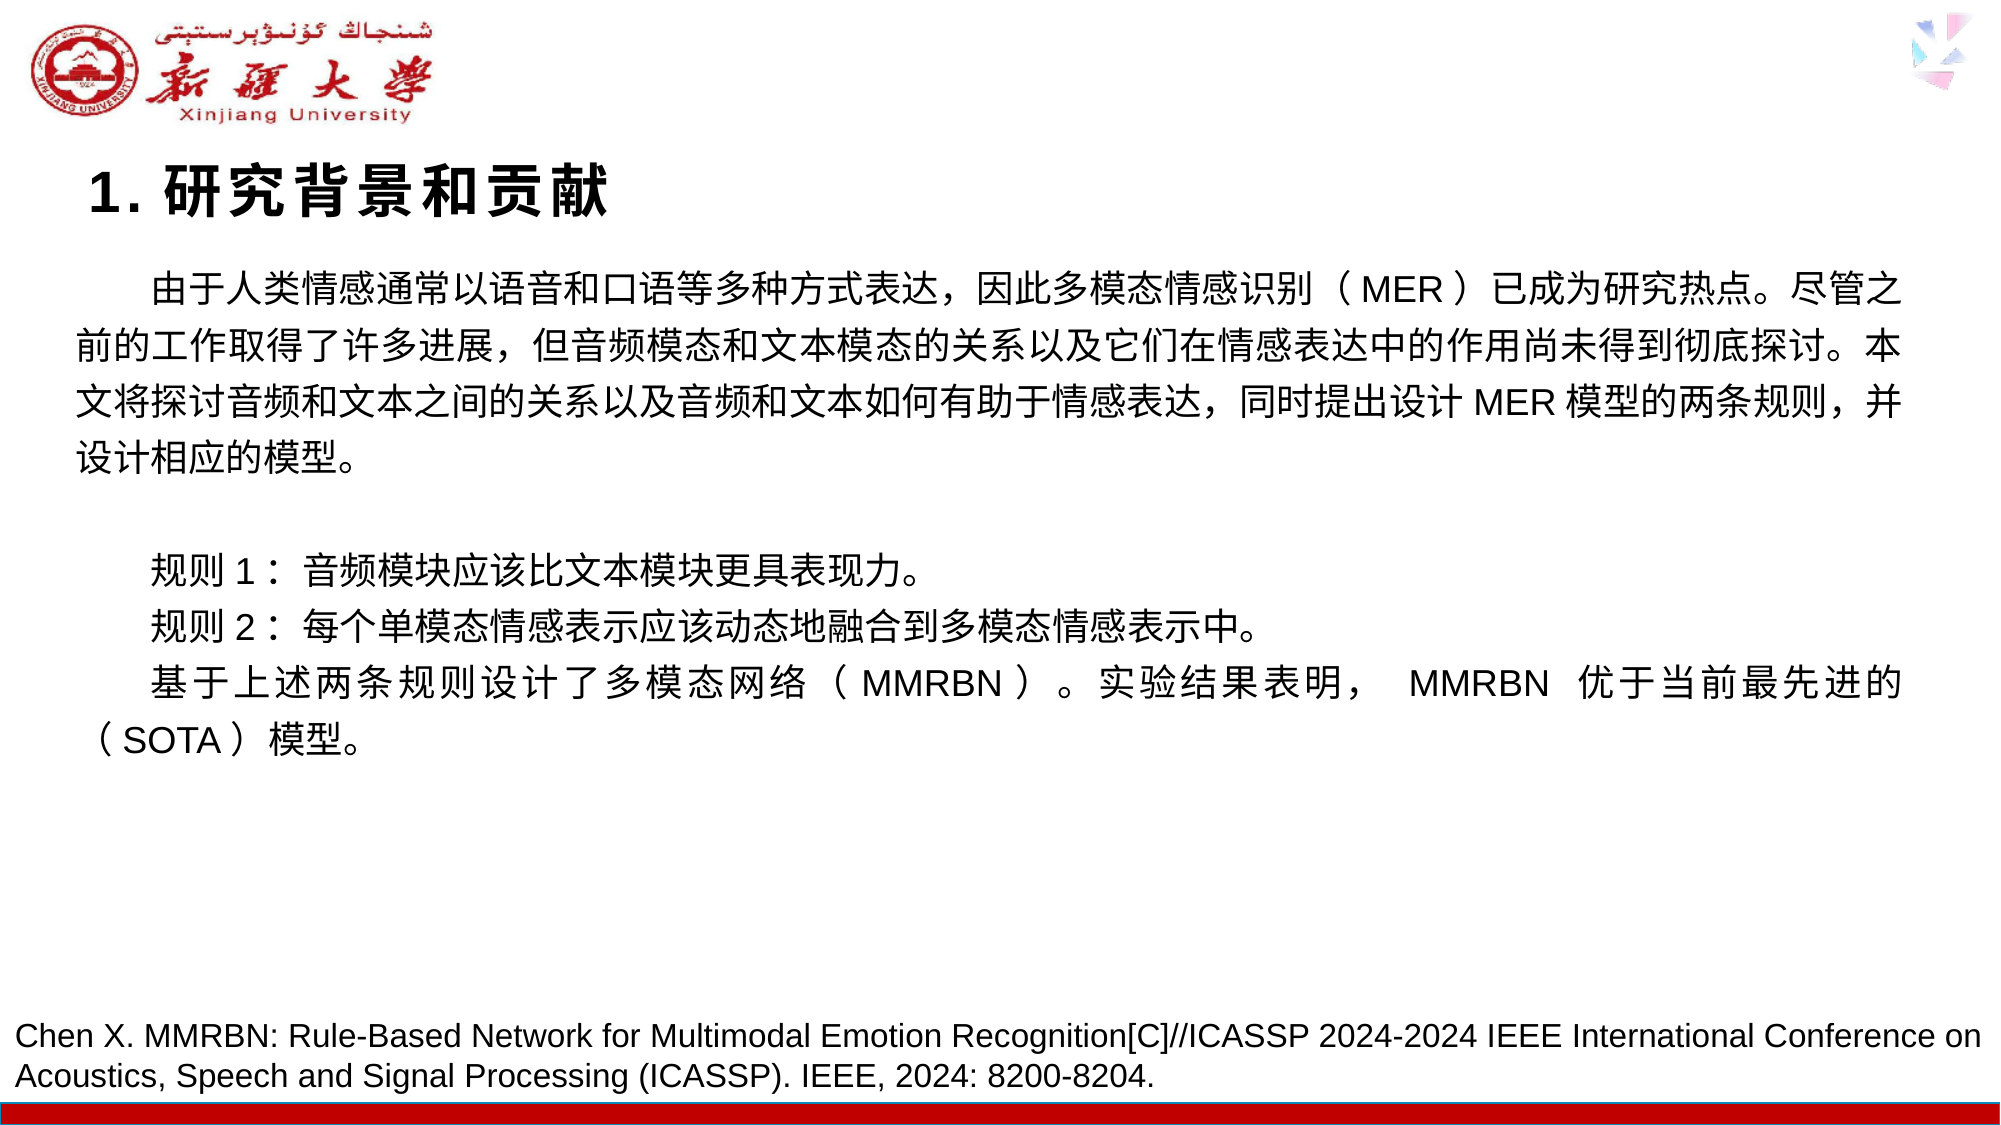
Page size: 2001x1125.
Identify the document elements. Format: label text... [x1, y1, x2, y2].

text_box 由于人类情感通常以语音和口语等多种方式表达，因此多模态情感识别（MER）已成为研究热点。尽管之前的工作取得了许多进展，但音频模态和文本模态的关系以及它们在情感表达中的作用尚未得到彻底探讨。本文将探讨音频和文本之间的关系以及音频和文本如何有助于情感表达，同时提出设计MER模型的两条规则，并设计相应的模型。 规则1：音频模块应该比文本模块更具表现力。 规则2：每个单模态情感表示应该动态地融合到多模态情感表示中。 基于上述两条规则设计了多模态网络（MMRBN）。实验结果表明， MMRBN 优于当前最先进的（SOTA）模型。 [61, 246, 1918, 768]
text_box [0, 1102, 2000, 1125]
picture [0, 0, 482, 143]
picture [1881, 0, 2000, 101]
text_box 1.研究背景和贡献 [73, 130, 1873, 246]
text_box Chen X. MMRBN: Rule-Based Network for Multimodal Emotion Recognition[C]//ICASSP 2024-2024 IEEE International Conference on Acoustics, Speech and Signal Processing (ICASSP). IEEE, 2024: 8200-8204. [0, 1007, 2000, 1102]
